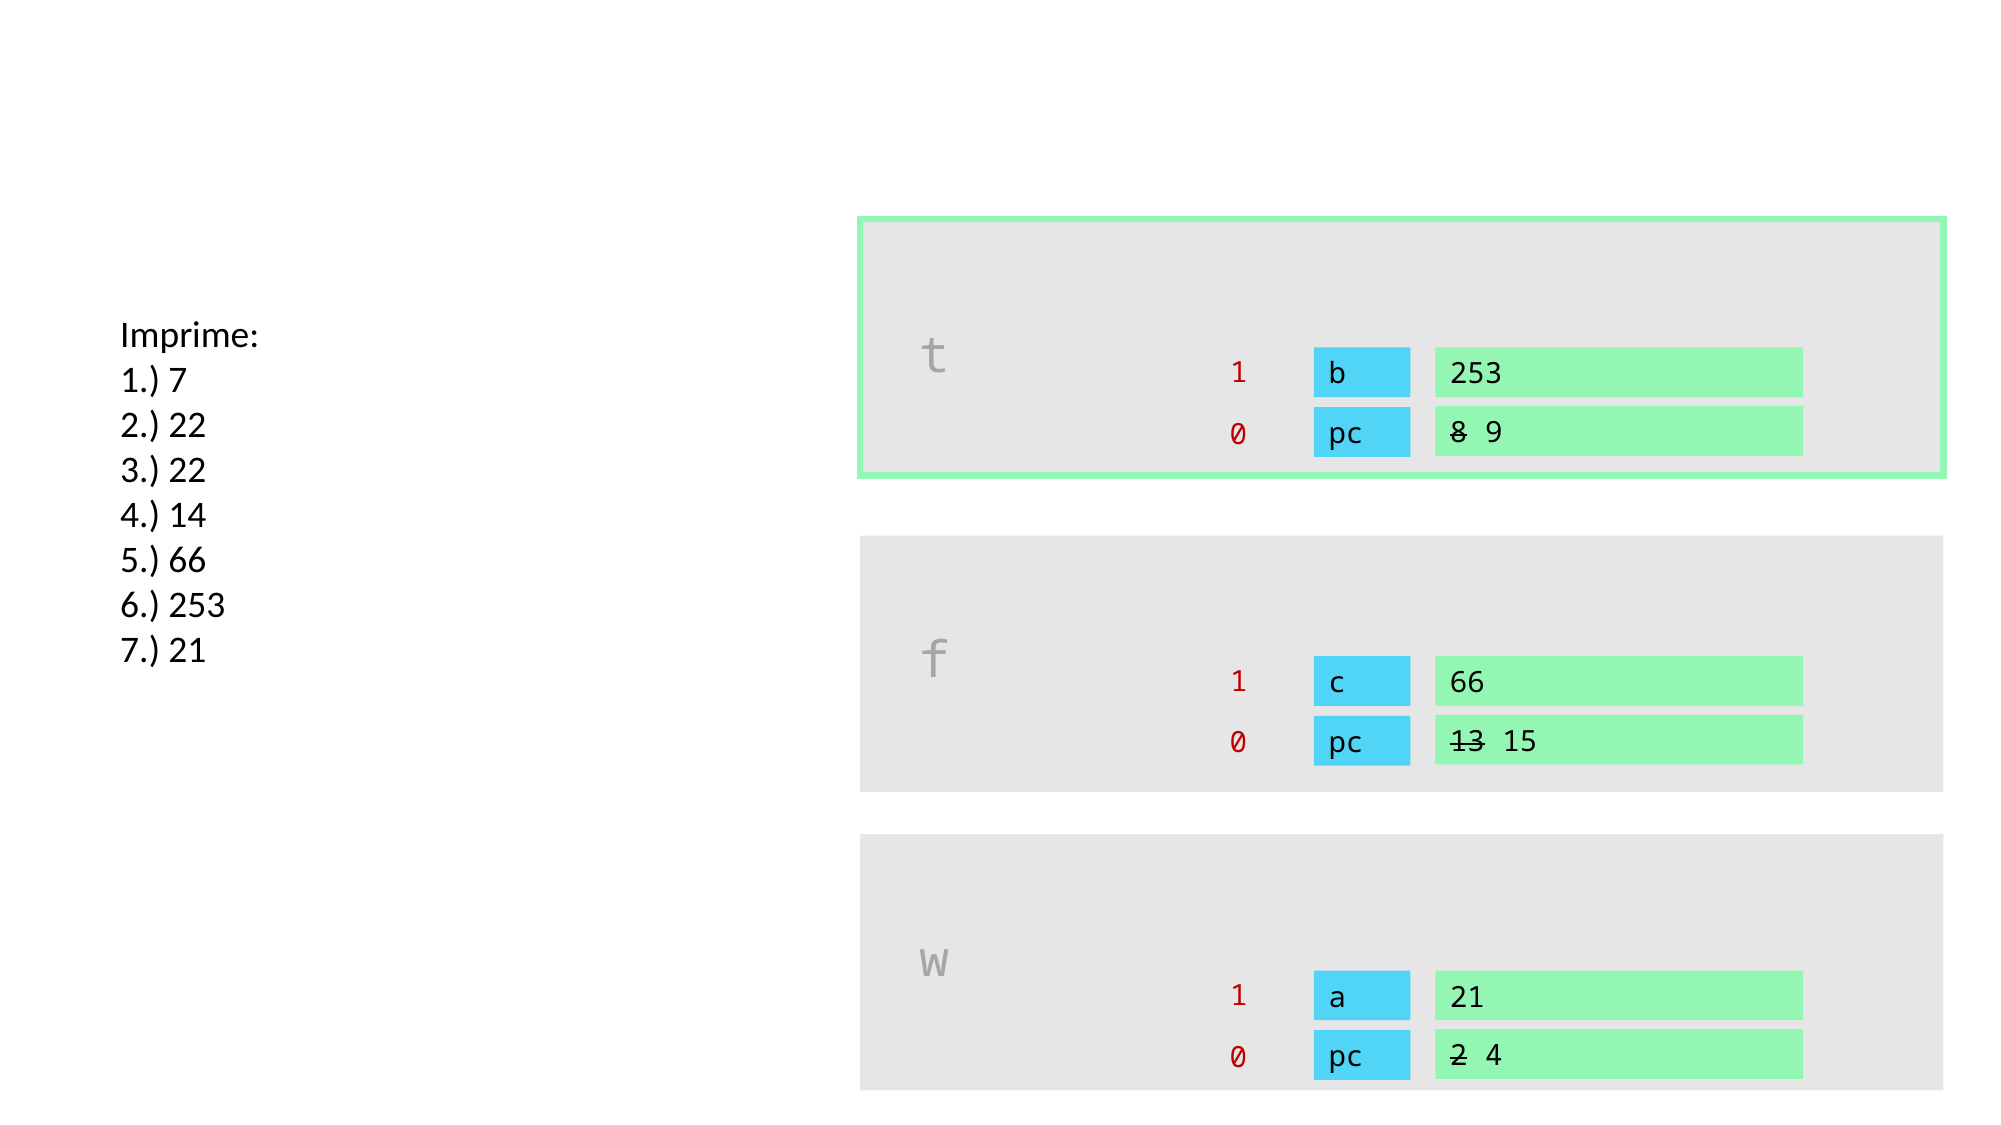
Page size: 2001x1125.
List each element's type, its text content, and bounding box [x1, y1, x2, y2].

text_box 1 [1215, 654, 1263, 705]
text_box 0 [1214, 407, 1263, 458]
text_box Imprime: 1.) 7 2.) 22 3.) 22 4.) 14 5.) 66 6.) 253 7.) 21 [105, 303, 450, 678]
text_box 0 [1214, 1030, 1263, 1081]
text_box 2 4 [1435, 1029, 1804, 1079]
text_box 1 [1215, 969, 1263, 1019]
text_box 253 [1435, 347, 1804, 398]
text_box 8 9 [1435, 406, 1804, 456]
text_box 21 [1435, 970, 1804, 1021]
text_box pc [1313, 1030, 1411, 1080]
text_box [859, 535, 1944, 793]
text_box b [1313, 347, 1411, 398]
text_box [859, 218, 1944, 477]
text_box w [904, 918, 1000, 994]
text_box pc [1313, 407, 1411, 457]
text_box 1 [1215, 346, 1263, 396]
text_box t [904, 314, 1000, 390]
text_box 66 [1435, 656, 1804, 706]
text_box 0 [1214, 716, 1263, 766]
text_box f [904, 620, 975, 695]
text_box c [1313, 656, 1411, 706]
text_box a [1313, 970, 1411, 1021]
text_box 13 15 [1435, 714, 1804, 765]
text_box [859, 833, 1944, 1091]
text_box pc [1313, 715, 1411, 766]
